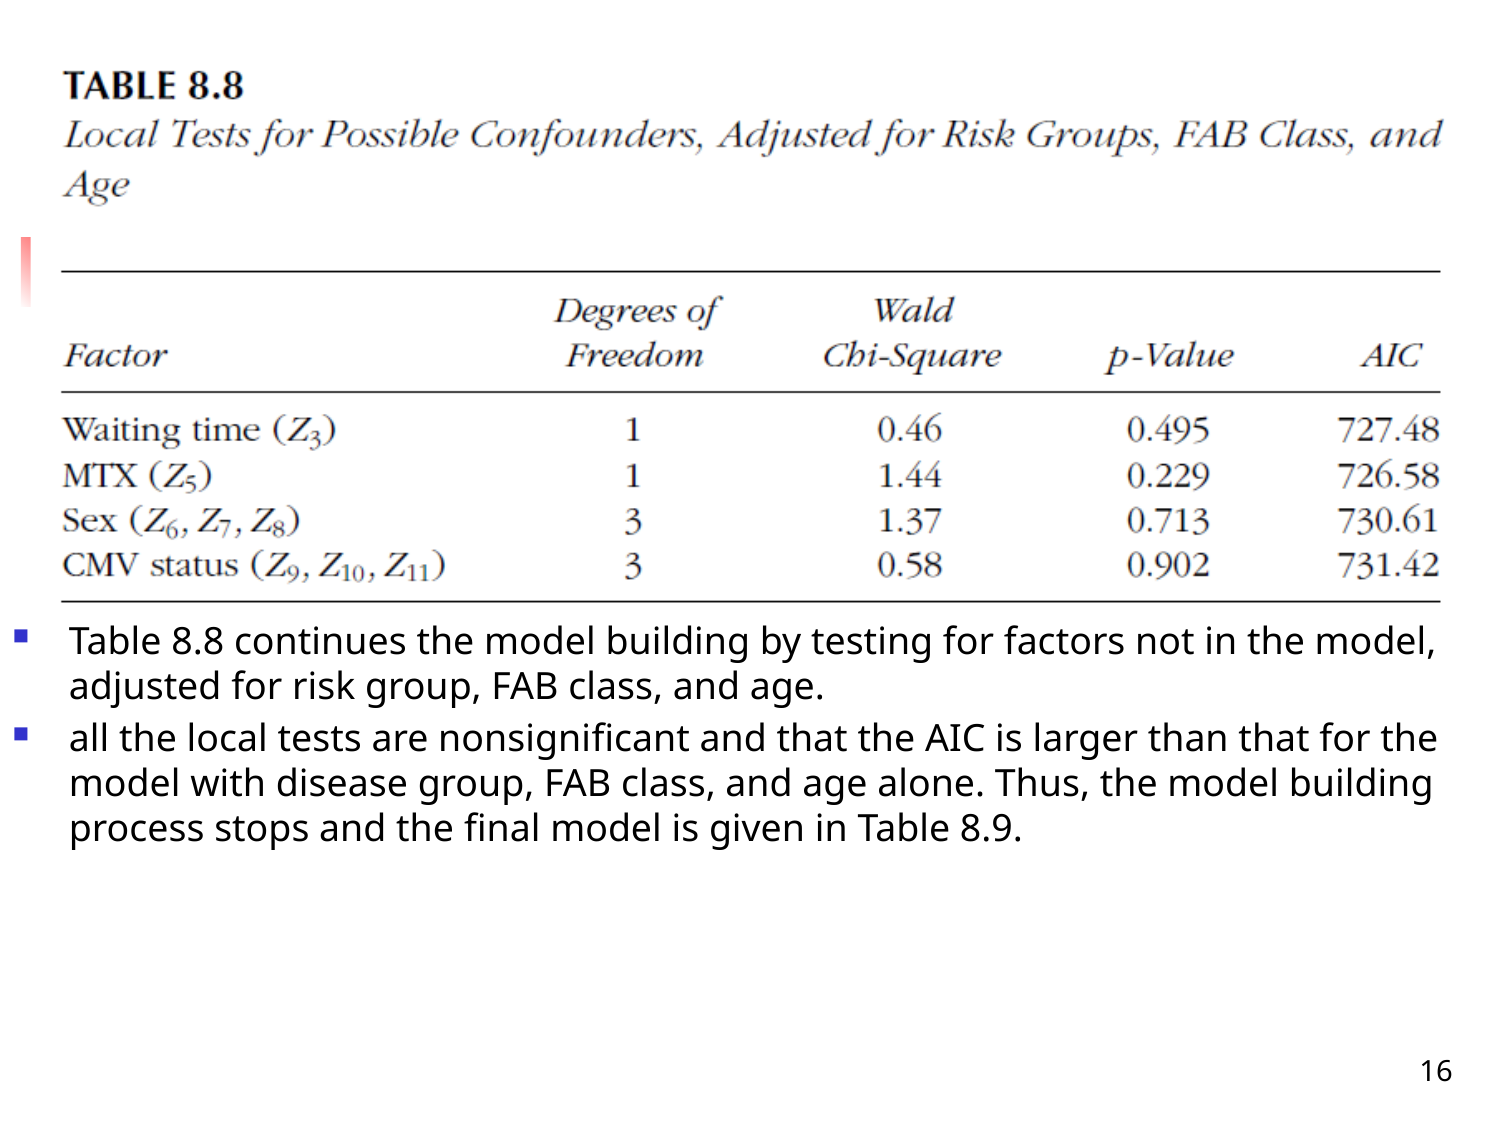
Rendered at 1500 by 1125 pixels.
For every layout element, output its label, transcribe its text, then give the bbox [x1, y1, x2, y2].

picture [30, 44, 1468, 610]
slide_number 16 [1154, 1023, 1468, 1100]
list Table 8.8 continues the model building by testing for factors not in the model, adjusted for risk group, FAB class, and age. all the local tests are nonsigniﬁcant and that the AIC is larger than that for the model with disease group, FAB class, and age alone. Thus, the model building process stops and the ﬁnal model is given in Table 8.9. [0, 609, 1495, 1125]
